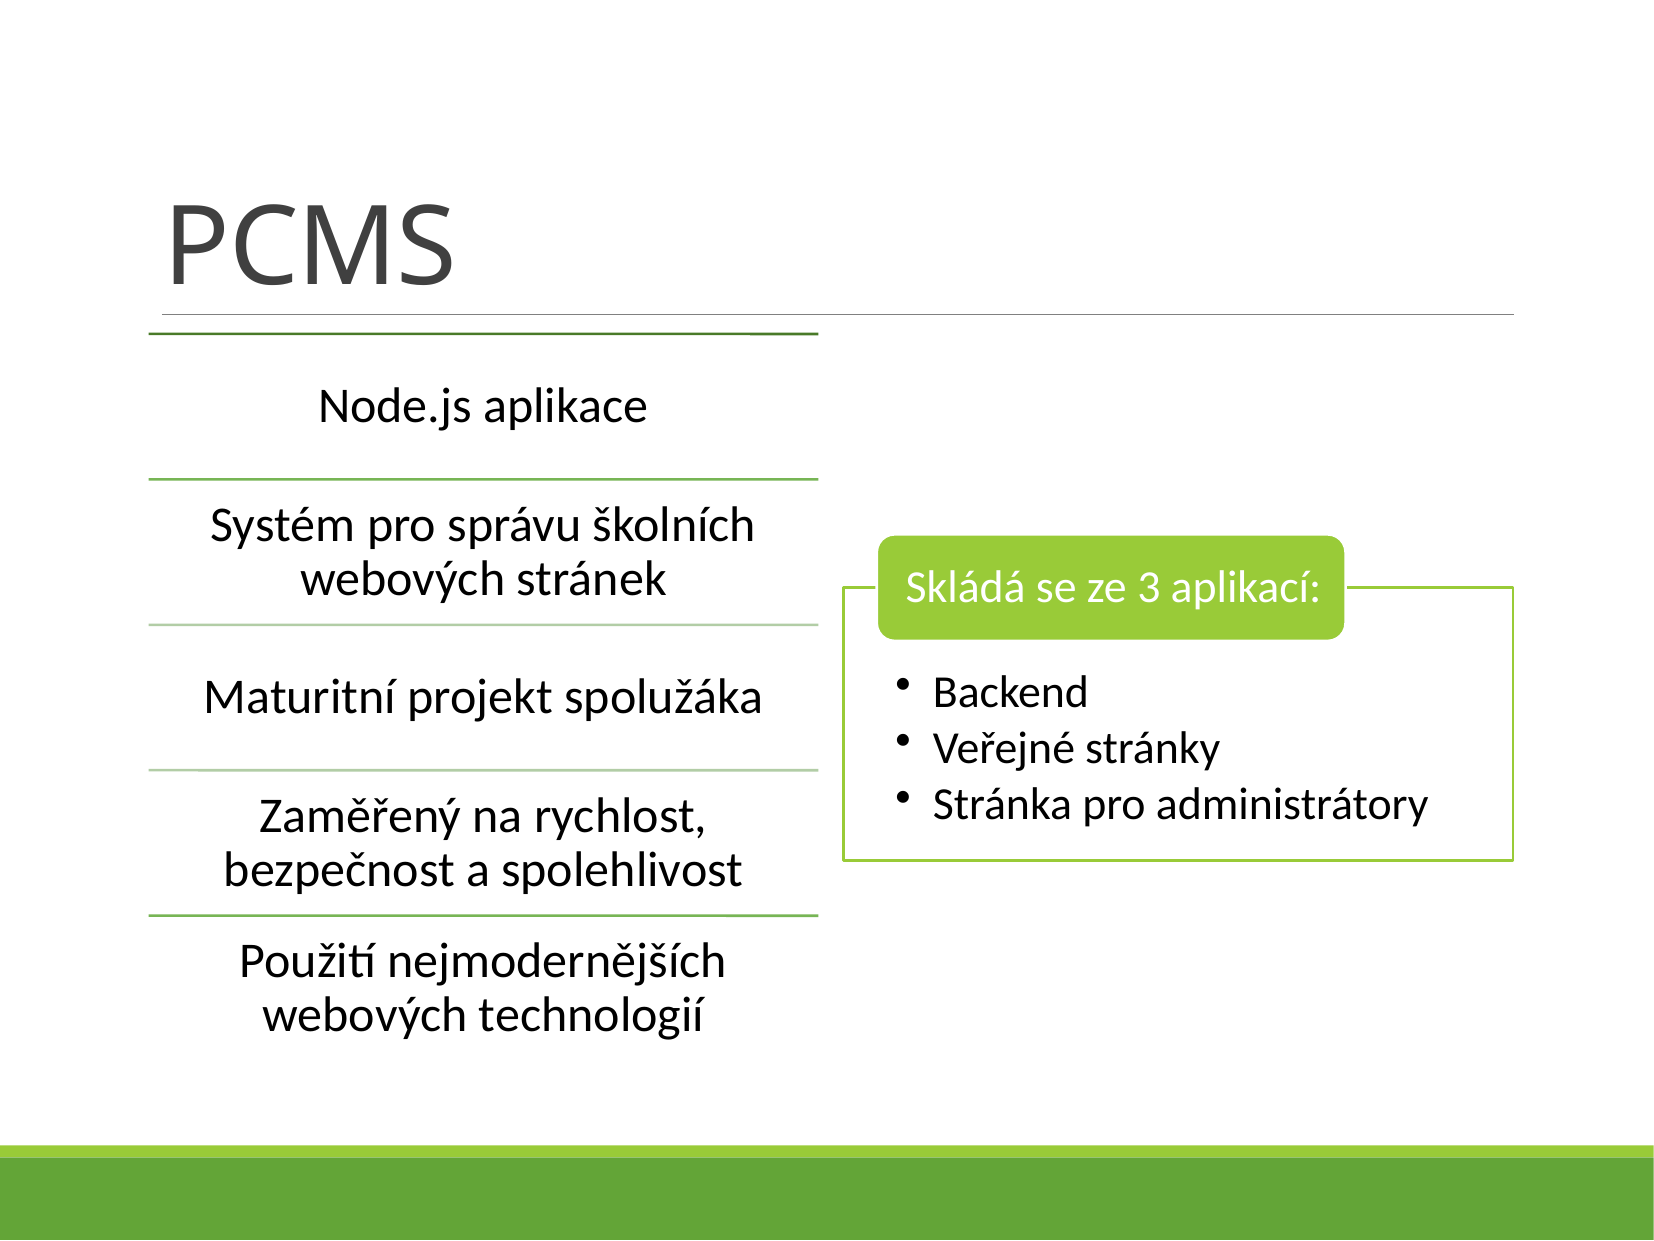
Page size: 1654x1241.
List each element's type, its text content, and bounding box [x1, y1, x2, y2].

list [148, 333, 819, 1062]
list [842, 333, 1514, 1062]
title PCMS [148, 51, 1513, 315]
